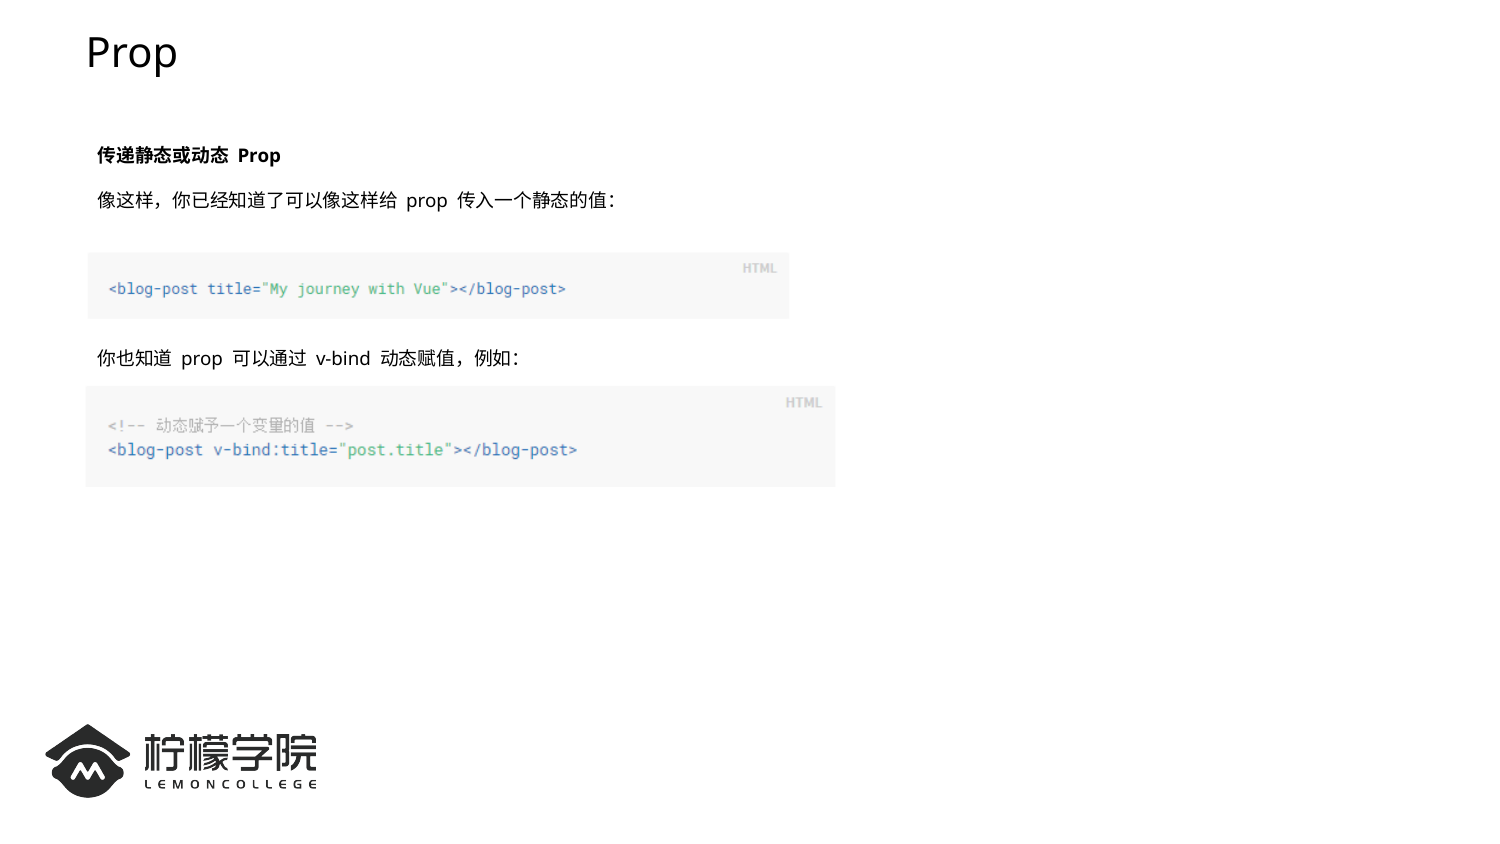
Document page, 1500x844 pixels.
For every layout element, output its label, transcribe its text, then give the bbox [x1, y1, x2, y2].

picture [82, 376, 843, 487]
picture [42, 720, 318, 800]
text_box 传递静态或动态 Prop 像这样，你已经知道了可以像这样给 prop 传入一个静态的值： [82, 136, 1406, 251]
picture [82, 242, 801, 332]
text_box Prop [70, 18, 288, 83]
text_box [70, 118, 1418, 306]
text_box 你也知道 prop 可以通过 v-bind 动态赋值，例如： [82, 338, 959, 376]
